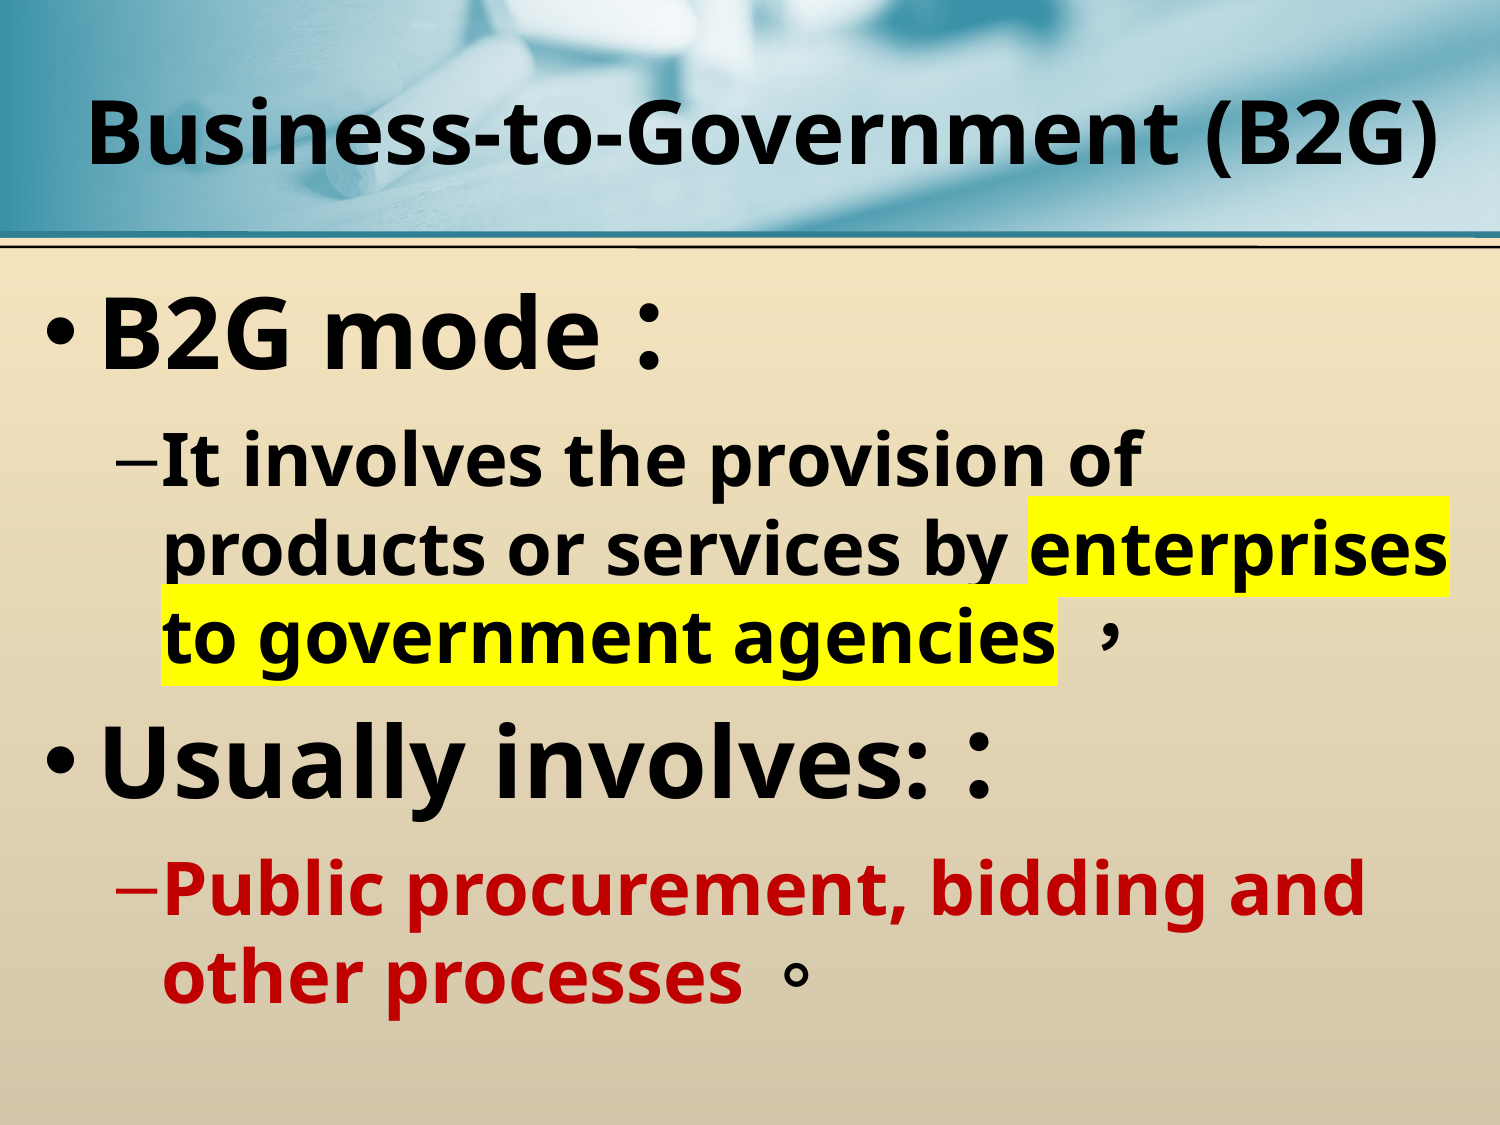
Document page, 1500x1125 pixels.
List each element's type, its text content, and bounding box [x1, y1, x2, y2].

list B2G mode： It involves the provision of products or services by enterprises to government agencies， Usually involves:： Public procurement, bidding and other processes。 [29, 262, 1481, 1103]
title Business-to-Government (B2G) [45, 24, 1481, 233]
